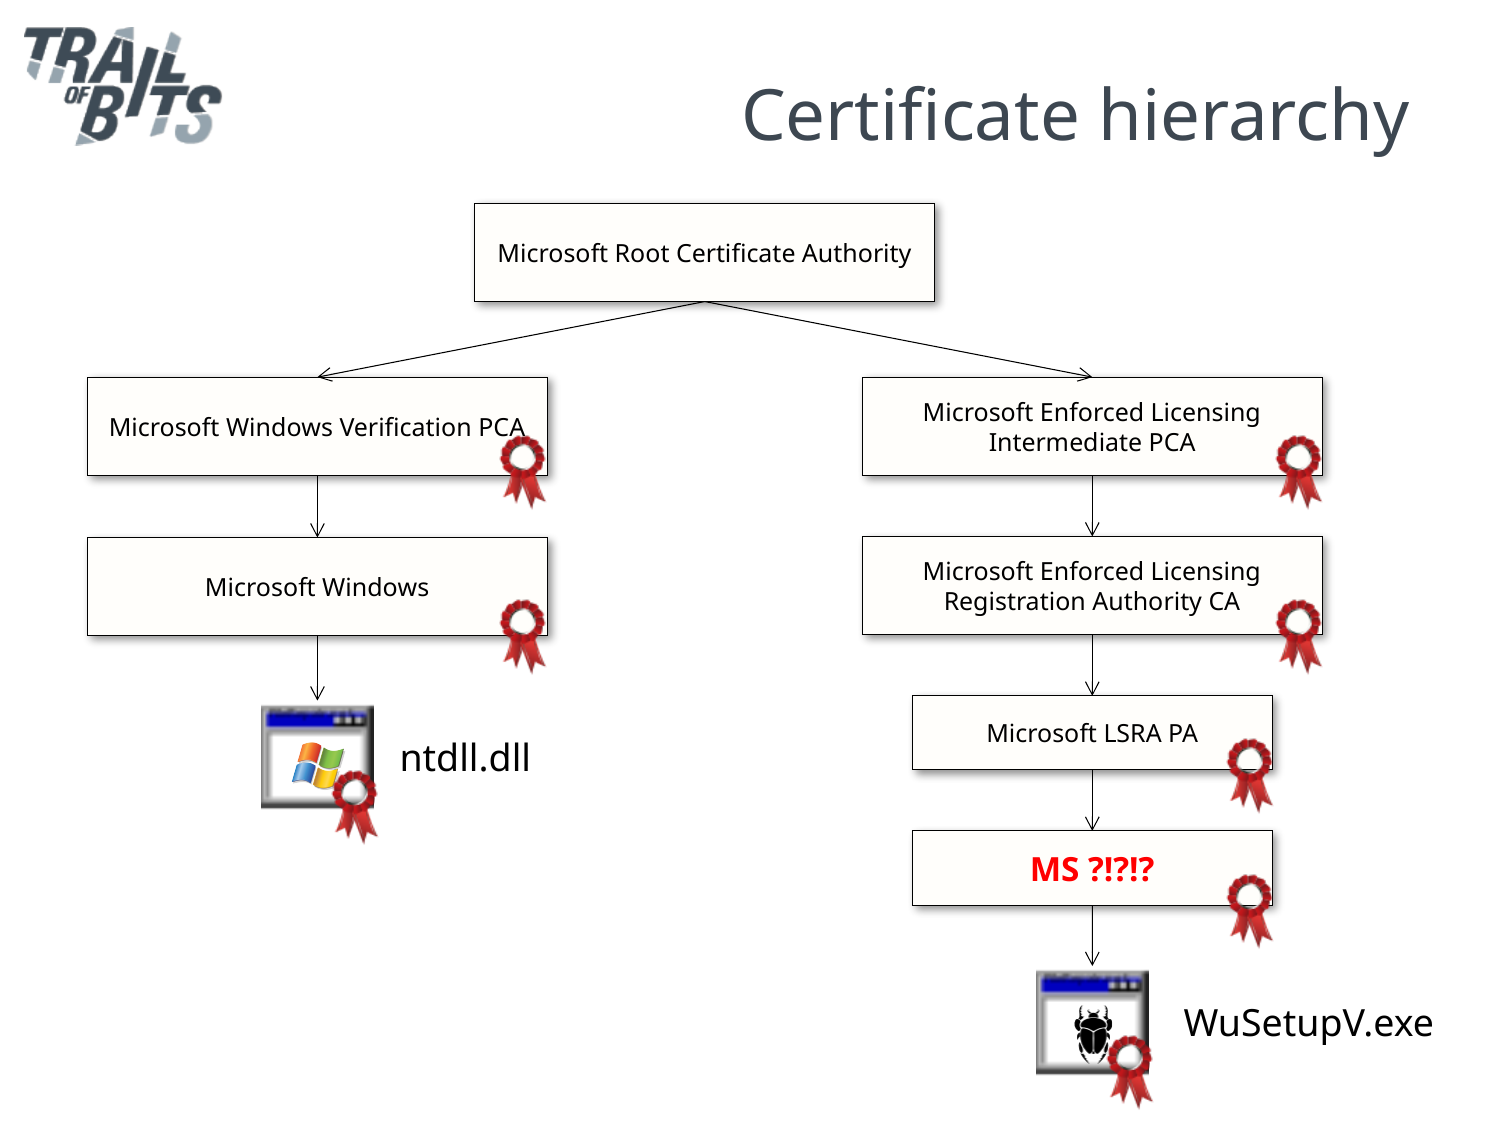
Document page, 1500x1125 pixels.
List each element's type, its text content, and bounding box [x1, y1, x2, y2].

picture [1035, 965, 1159, 1113]
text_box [317, 301, 702, 378]
text_box Microsoft Enforced Licensing Intermediate PCA [862, 377, 1323, 476]
text_box Microsoft Windows Verification PCA [87, 377, 548, 476]
text_box ntdll.dll [384, 726, 547, 787]
text_box MS ?!?!? [912, 830, 1273, 906]
text_box Microsoft LSRA PA [912, 695, 1273, 770]
picture [487, 593, 552, 677]
picture [1214, 867, 1279, 952]
text_box Microsoft Windows [87, 537, 548, 636]
title Certificate hierarchy [249, 62, 1425, 163]
picture [1263, 593, 1328, 677]
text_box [704, 301, 1093, 378]
text_box Microsoft Root Certificate Authority [474, 203, 935, 299]
picture [1263, 428, 1328, 513]
text_box WuSetupV.exe [1168, 991, 1450, 1052]
picture [1214, 732, 1279, 816]
picture [24, 27, 224, 146]
picture [487, 428, 552, 513]
picture [260, 700, 384, 848]
text_box Microsoft Enforced Licensing Registration Authority CA [862, 536, 1323, 635]
